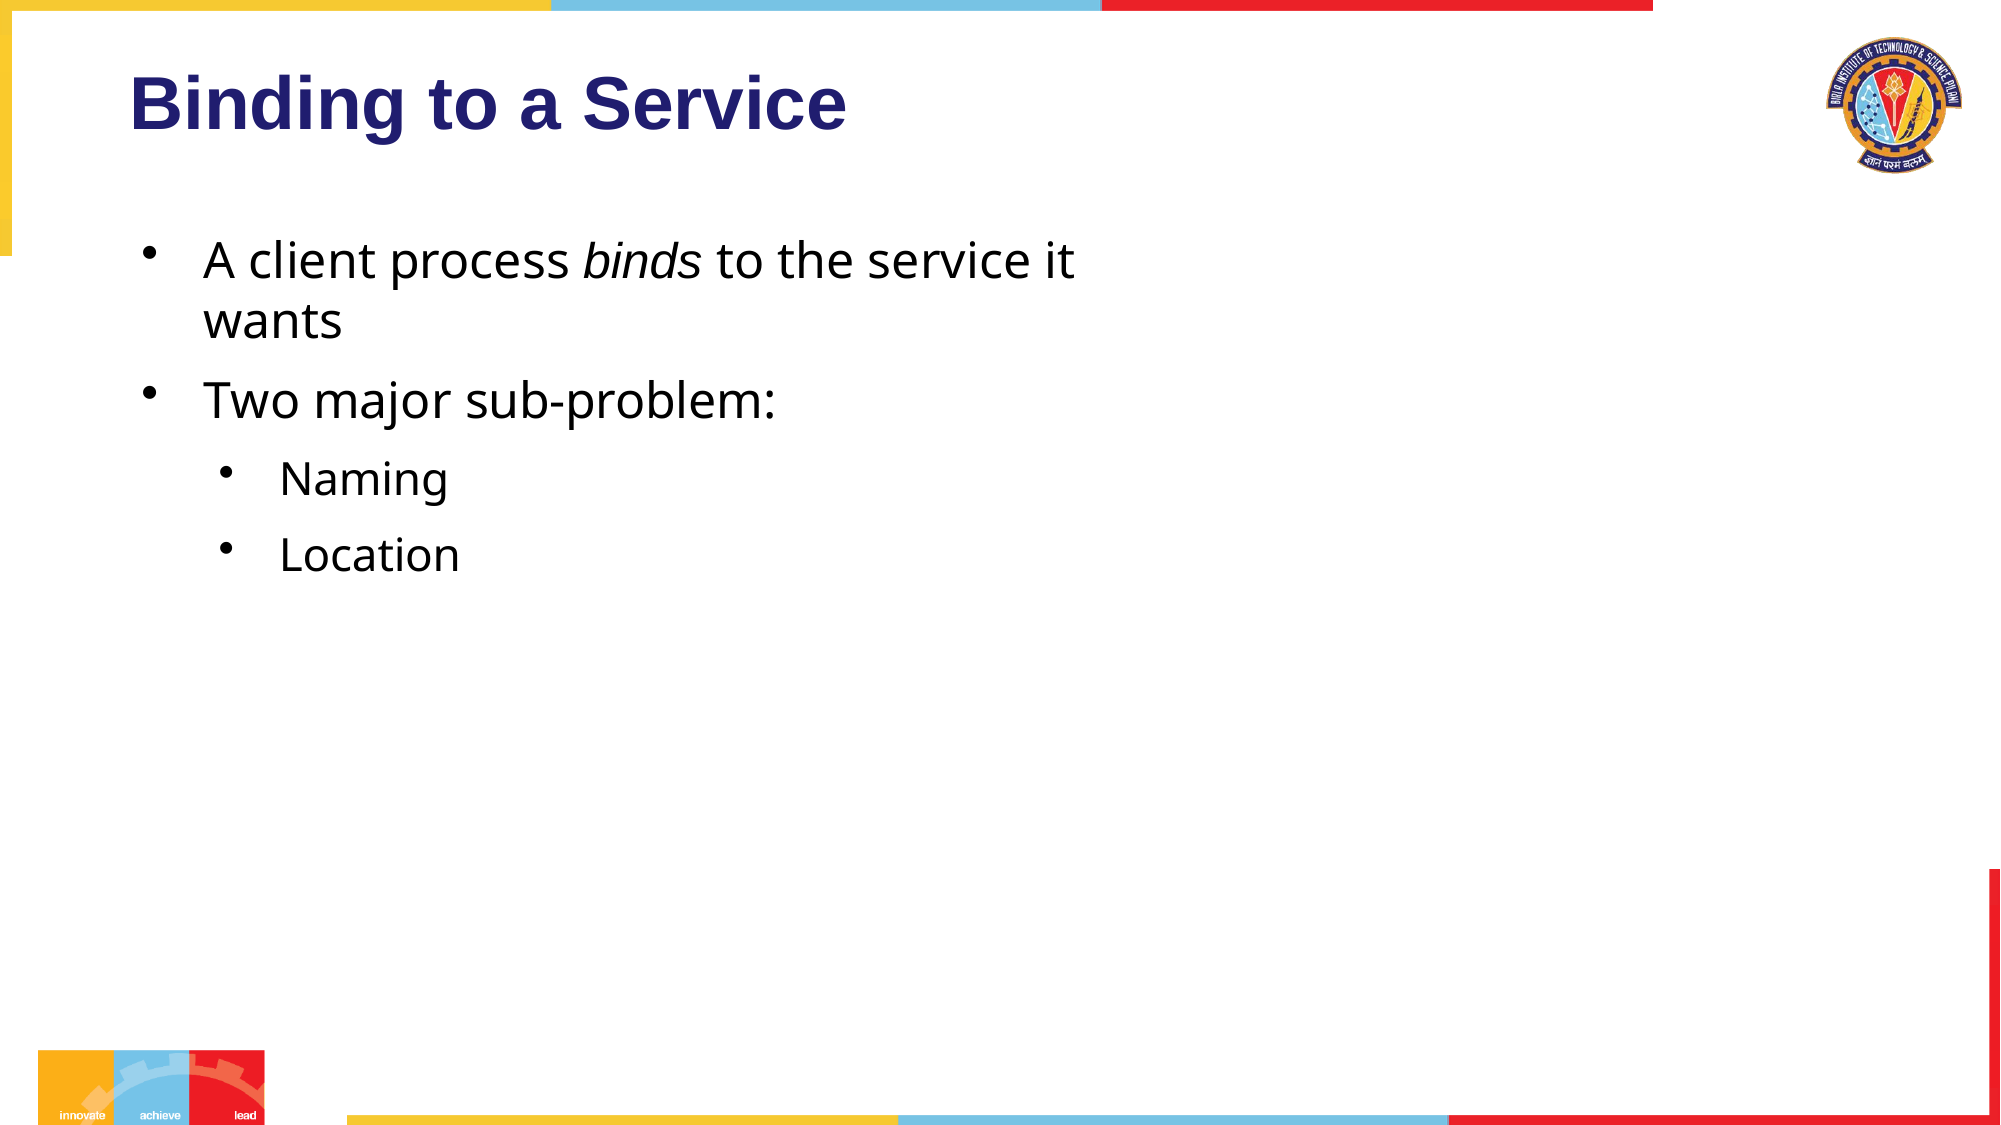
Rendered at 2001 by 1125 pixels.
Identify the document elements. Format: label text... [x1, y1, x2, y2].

picture [38, 1050, 265, 1125]
picture [347, 869, 2000, 1125]
picture [0, 0, 1653, 256]
text_box A client process binds to the service it wants Two major sub-problem: Naming Location [139, 205, 1188, 581]
title Binding to a Service [127, 52, 1873, 243]
picture [1826, 37, 1962, 174]
